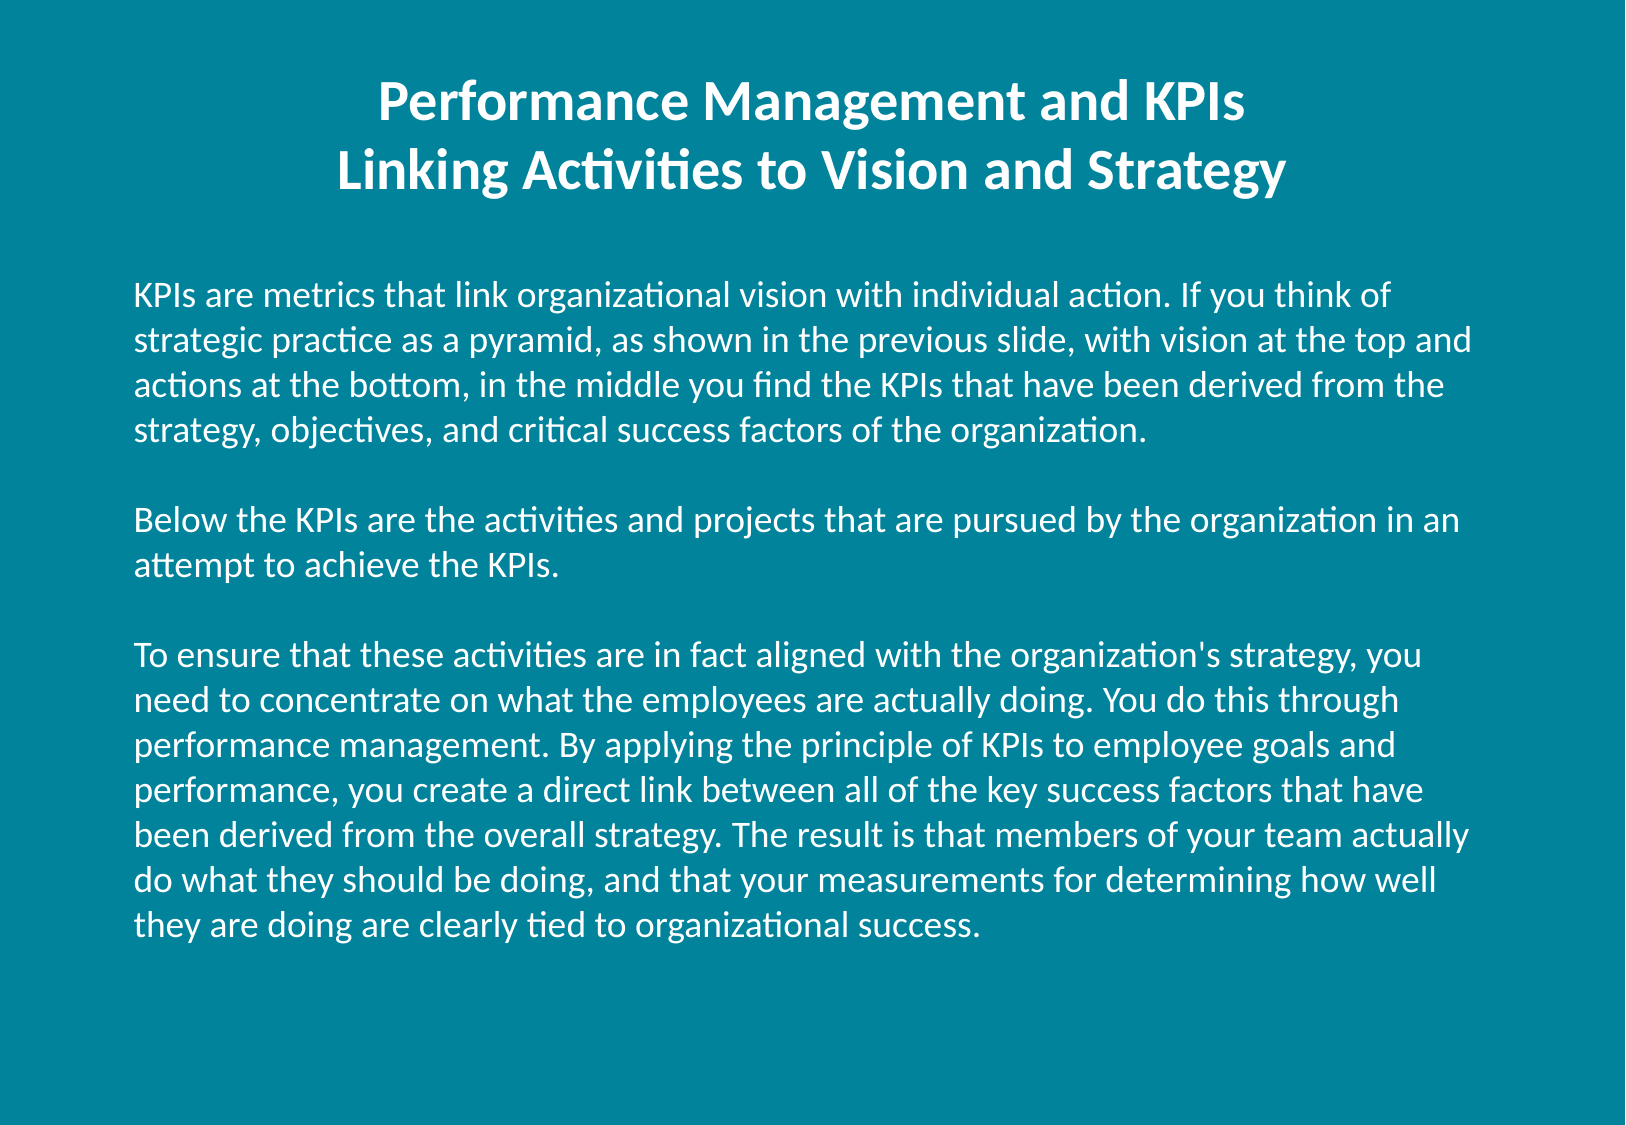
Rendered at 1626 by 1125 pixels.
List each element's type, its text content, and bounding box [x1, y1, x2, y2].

title Performance Management and KPIs Linking Activities to Vision and Strategy [81, 29, 1544, 234]
text_box KPIs are metrics that link organizational vision with individual action. If you think of strategic practice as a pyramid, as shown in the previous slide, with vision at the top and actions at the bottom, in the middle you find the KPIs that have been derived from the strategy, objectives, and critical success factors of the organization. Below the KPIs are the activities and projects that are pursued by the organization in an attempt to achieve the KPIs. To ensure that these activities are in fact aligned with the organization's strategy, you need to concentrate on what the employees are actually doing. You do this through performance management. By applying the principle of KPIs to employee goals and performance, you create a direct link between all of the key success factors that have been derived from the overall strategy. The result is that members of your team actually do what they should be doing, and that your measurements for determining how well they are doing are clearly tied to organizational success. [118, 262, 1507, 998]
